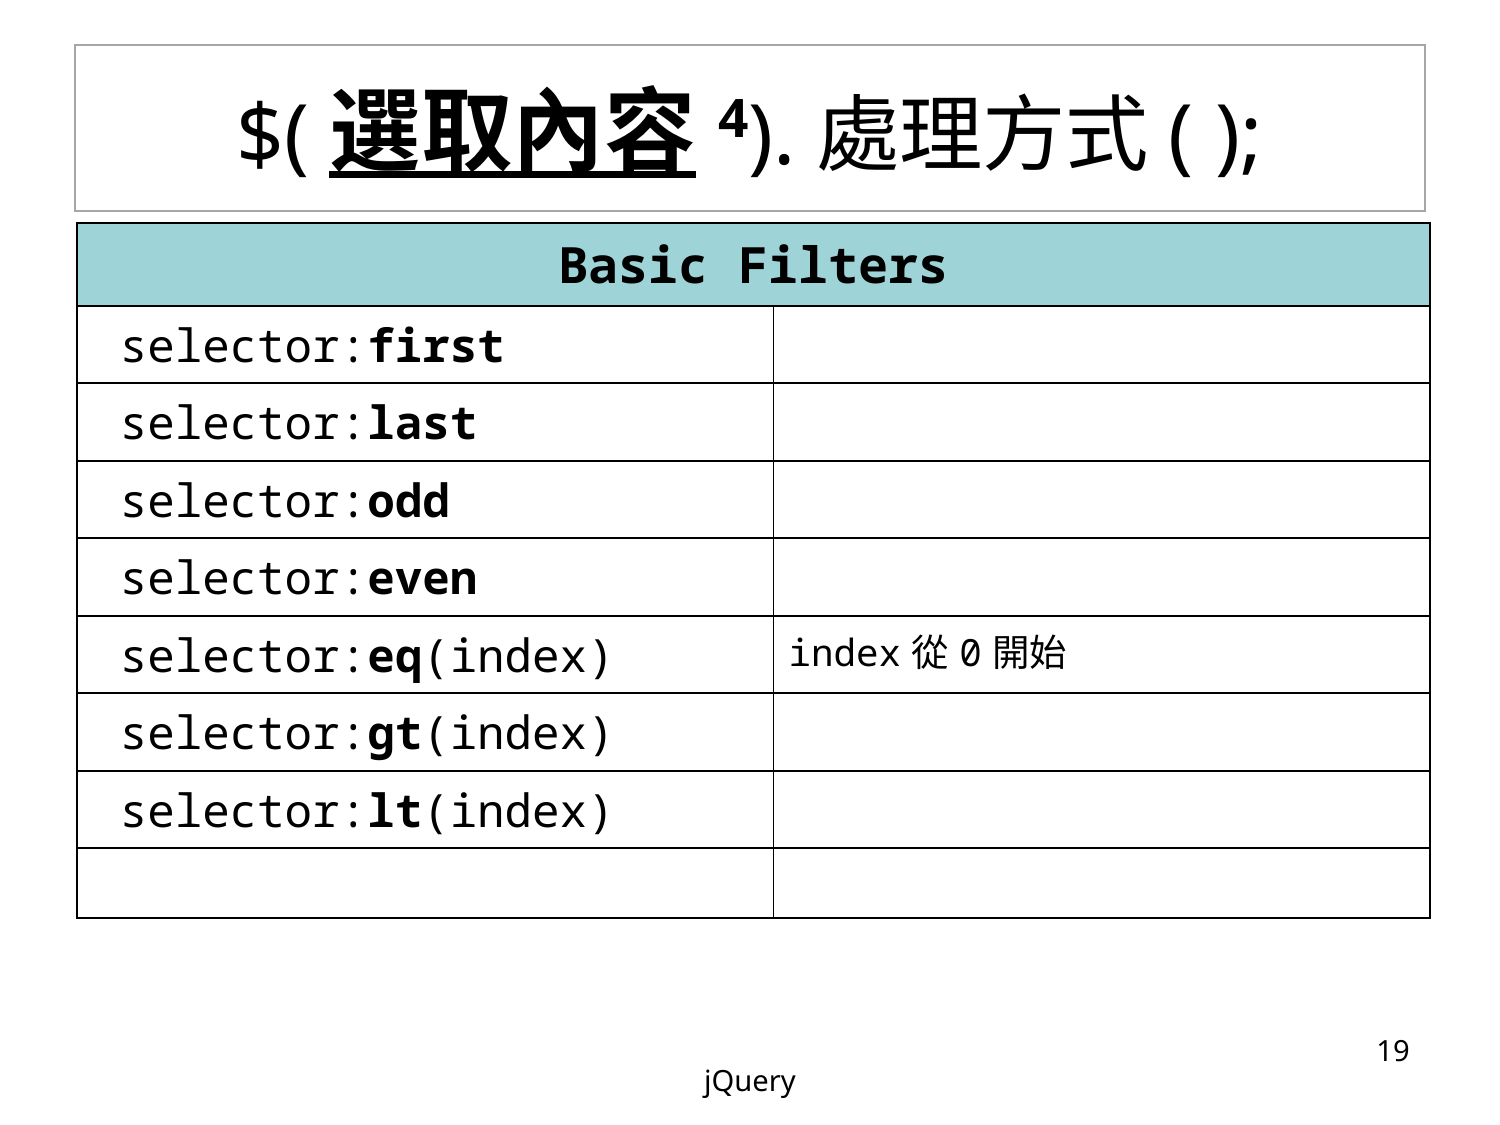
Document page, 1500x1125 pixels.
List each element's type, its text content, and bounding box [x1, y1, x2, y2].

text_box ‹#› [1074, 1024, 1425, 1103]
table_cell selector:lt(index) [78, 772, 773, 847]
table_cell [774, 539, 1429, 615]
table_cell selector:even [78, 539, 773, 615]
table_cell [774, 849, 1429, 917]
table_cell [78, 849, 773, 917]
text_box jQuery [512, 1054, 988, 1125]
table_header Basic Filters [78, 224, 1429, 305]
table_cell [774, 384, 1429, 460]
table_cell selector:gt(index) [78, 694, 773, 770]
table_cell selector:first [78, 307, 773, 382]
table_cell selector:last [78, 384, 773, 460]
title $(選取內容4).處理方式( ); [75, 45, 1425, 211]
table_cell [774, 462, 1429, 537]
table_cell selector:odd [78, 462, 773, 537]
table_cell [774, 307, 1429, 382]
table_cell [774, 694, 1429, 770]
table_cell index從0開始 [774, 617, 1429, 692]
table_cell selector:eq(index) [78, 617, 773, 692]
table_cell [774, 772, 1429, 847]
